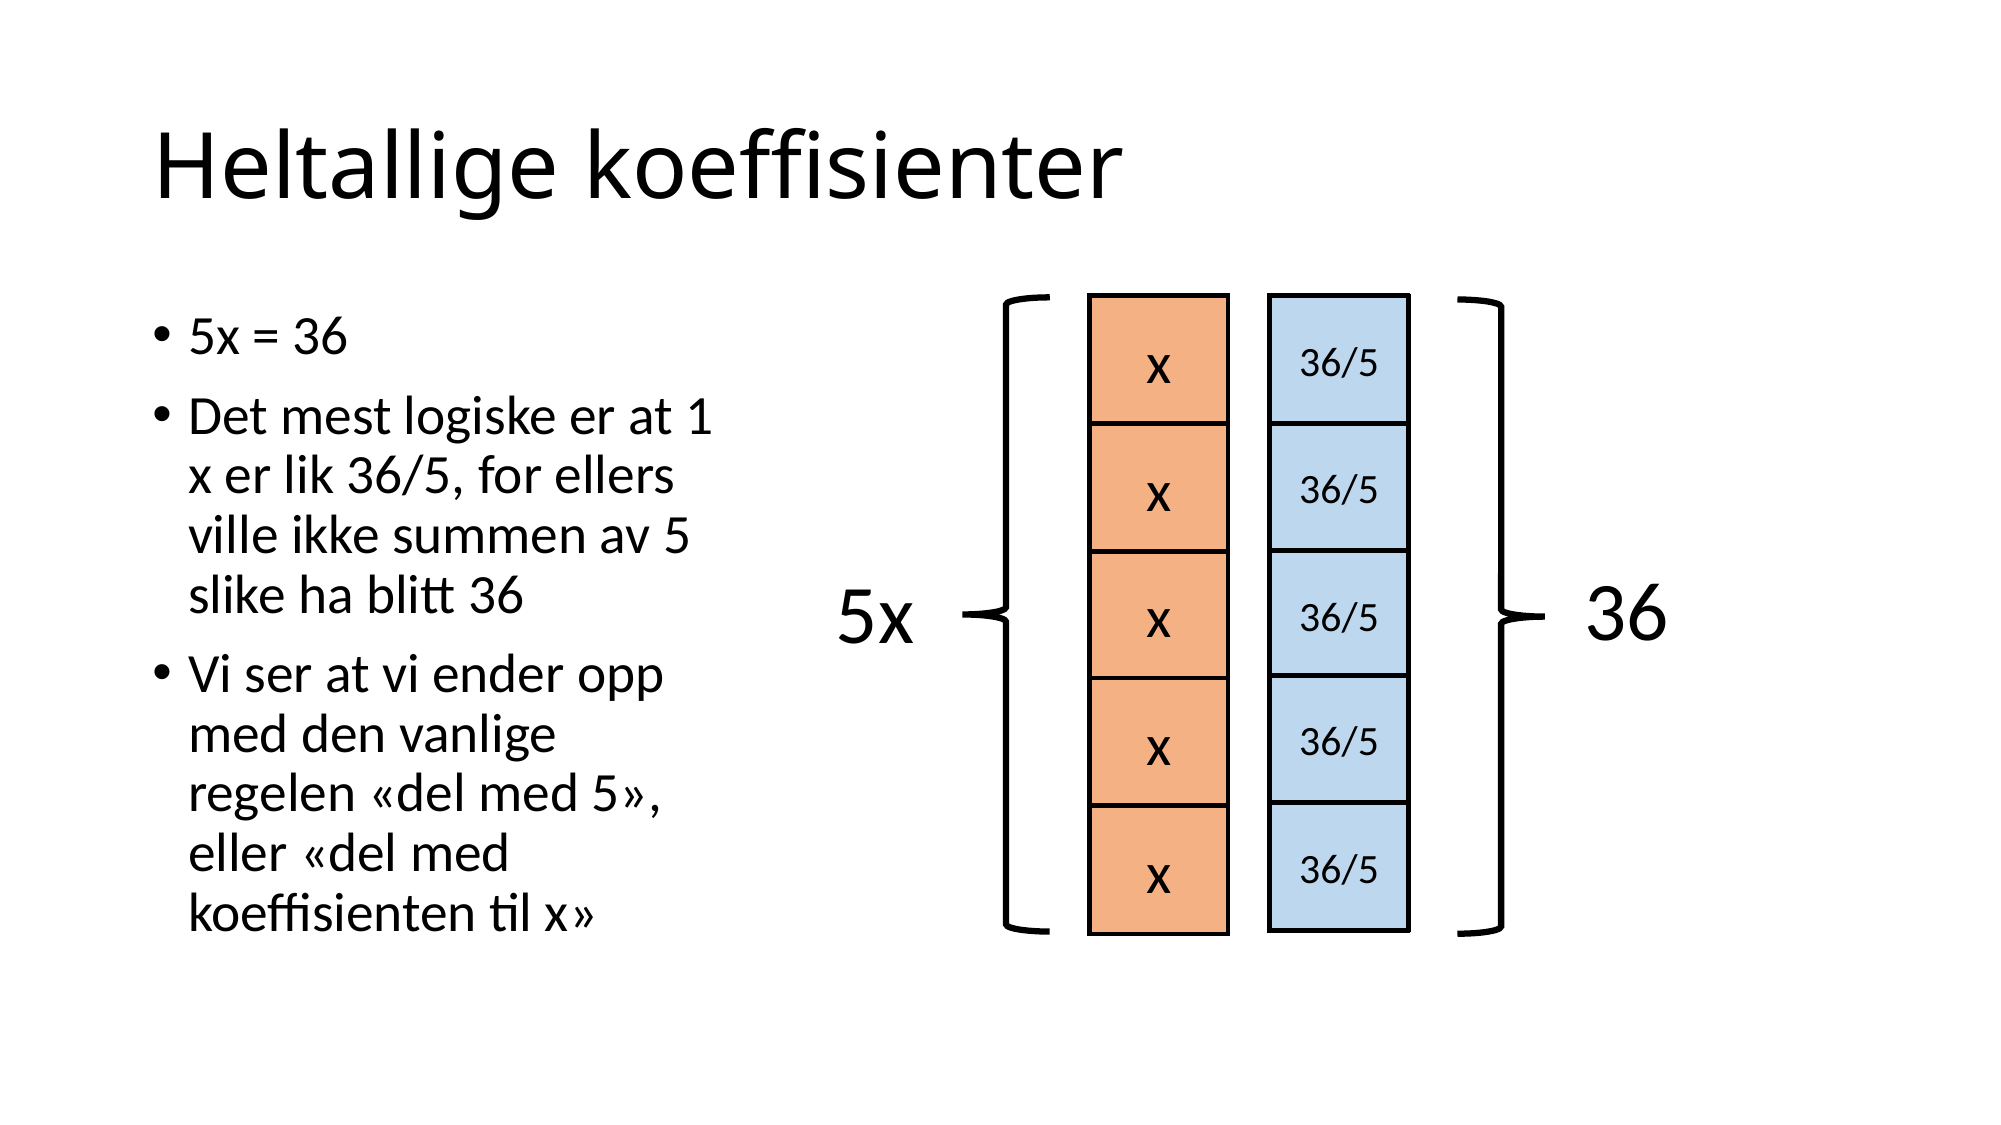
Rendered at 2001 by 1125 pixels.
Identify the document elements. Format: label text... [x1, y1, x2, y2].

text_box [1457, 298, 1545, 935]
text_box 36 [1569, 550, 1691, 665]
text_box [1269, 296, 1409, 931]
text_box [1089, 295, 1229, 934]
text_box 5x [821, 552, 942, 668]
title Heltallige koeffisienter [137, 59, 1863, 278]
text_box [962, 296, 1050, 933]
list 5x = 36 Det mest logiske er at 1 x er lik 36/5, for ellers ville ikke summen av 5 slike ha blitt 36 Vi ser at vi ender opp med den vanlige regelen «del med 5», eller «del med koeffisienten til x» [137, 299, 734, 1014]
